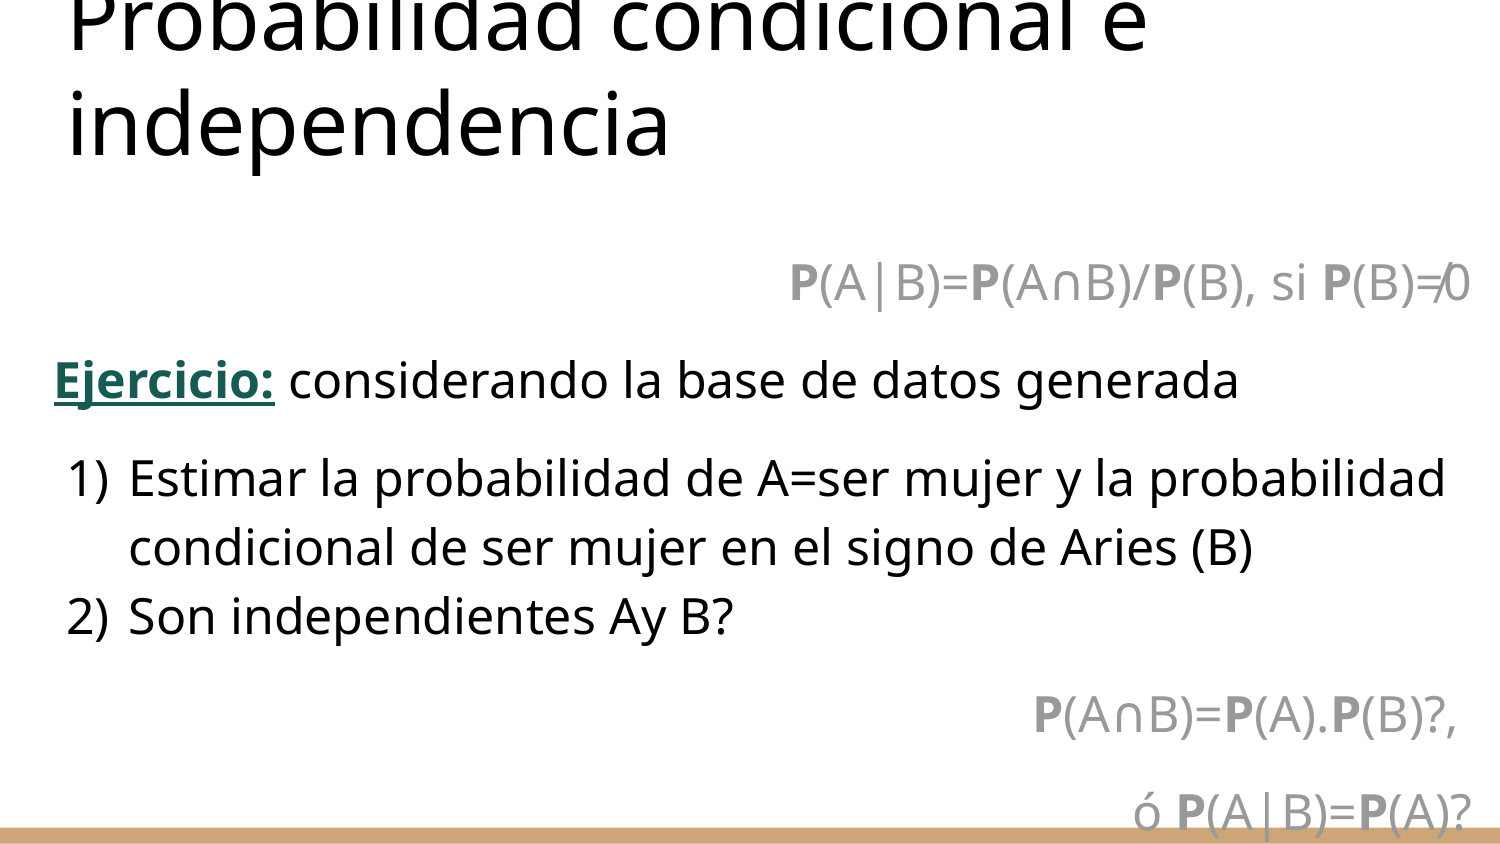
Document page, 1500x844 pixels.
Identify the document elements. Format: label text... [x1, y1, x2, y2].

list P(A|B)=P(A∩B)/P(B), si P(B)≠0 Ejercicio: considerando la base de datos generada Estimar la probabilidad de A=ser mujer y la probabilidad condicional de ser mujer en el signo de Aries (B) Son independientes Ay B? P(A∩B)=P(A).P(B)?, ó P(A|B)=P(A)? [38, 226, 1488, 777]
title Probabilidad condicional e independencia [51, 51, 1449, 189]
